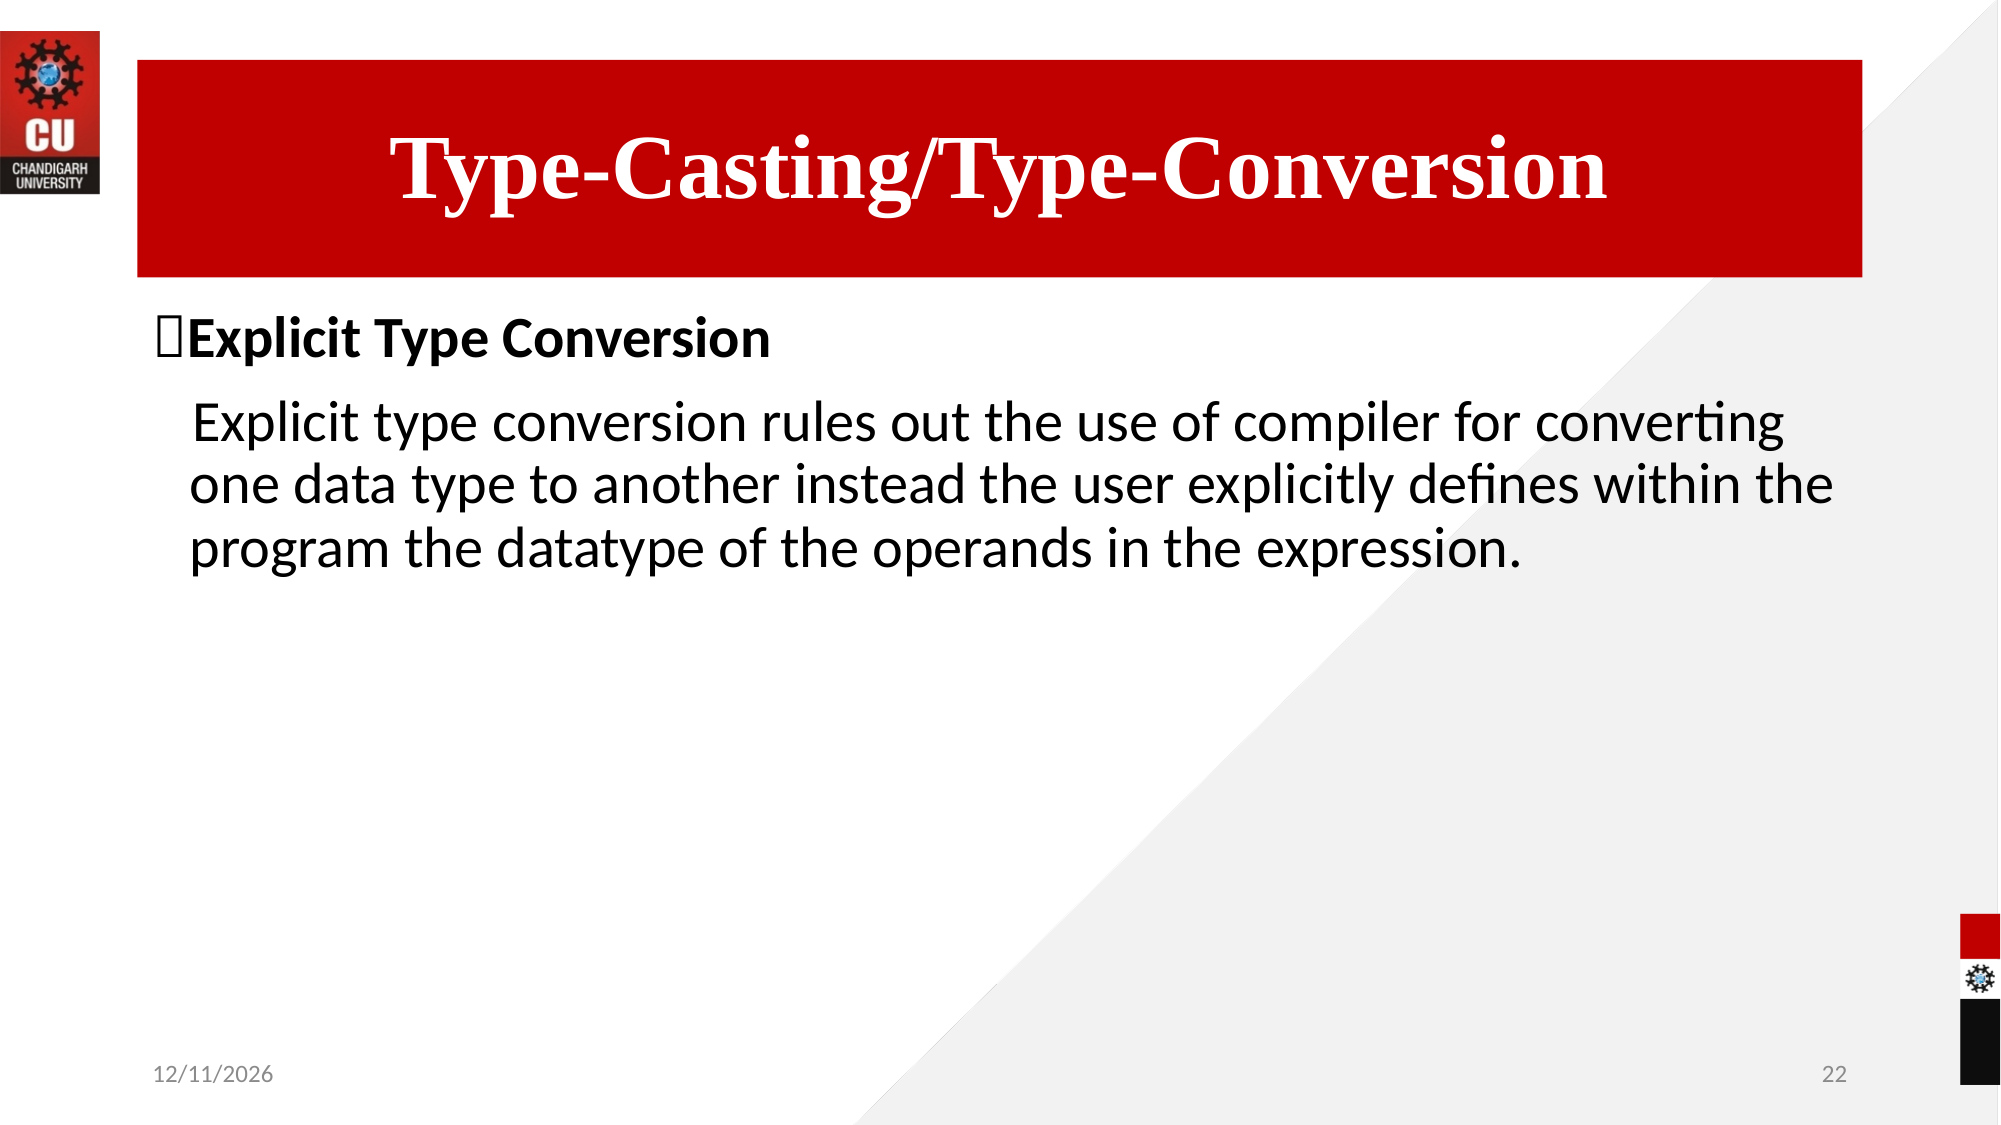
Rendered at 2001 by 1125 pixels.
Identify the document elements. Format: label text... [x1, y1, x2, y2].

picture [0, 0, 2001, 1125]
list Explicit Type Conversion Explicit type conversion rules out the use of compiler for converting one data type to another instead the user explicitly defines within the program the datatype of the operands in the expression. [137, 299, 1863, 1014]
title Type-Casting/Type-Conversion [137, 59, 1863, 278]
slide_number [137, 1042, 588, 1103]
slide_number 22 [1412, 1042, 1863, 1103]
